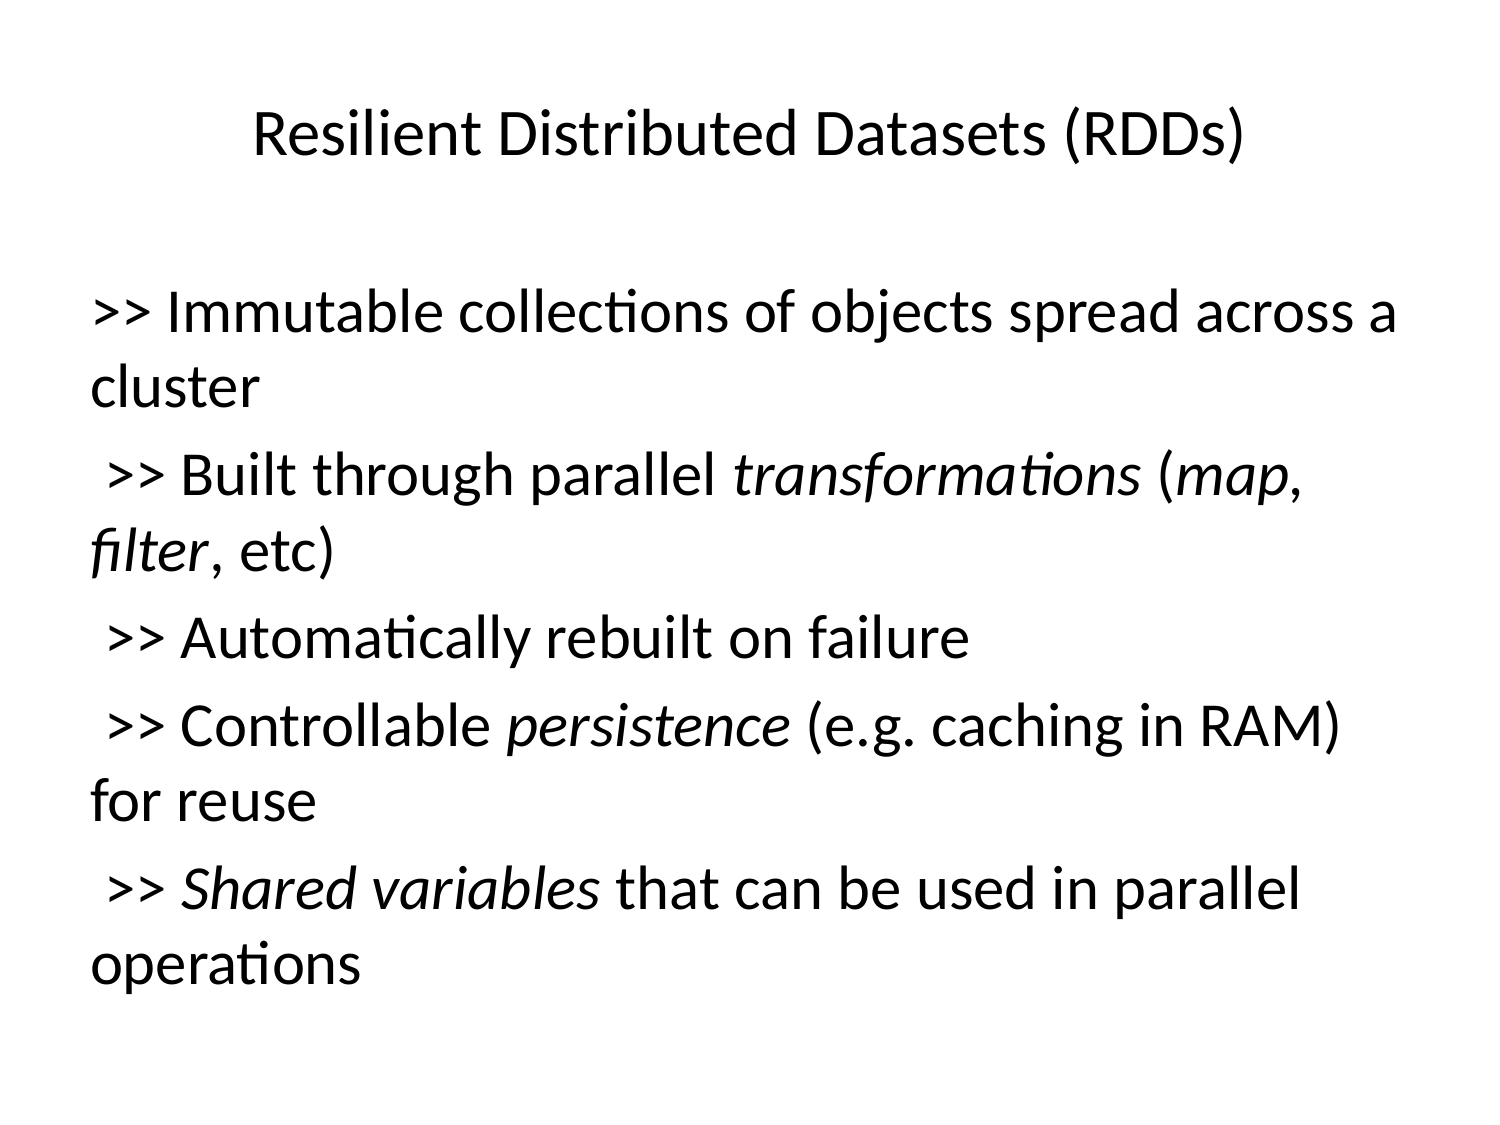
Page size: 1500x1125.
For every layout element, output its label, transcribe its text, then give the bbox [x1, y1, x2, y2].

title Resilient Distributed Datasets (RDDs) [75, 75, 1425, 262]
list >> Immutable collections of objects spread across a cluster >> Built through parallel transformations (map, filter, etc) >> Automatically rebuilt on failure >> Controllable persistence (e.g. caching in RAM) for reuse >> Shared variables that can be used in parallel operations [75, 262, 1425, 1005]
